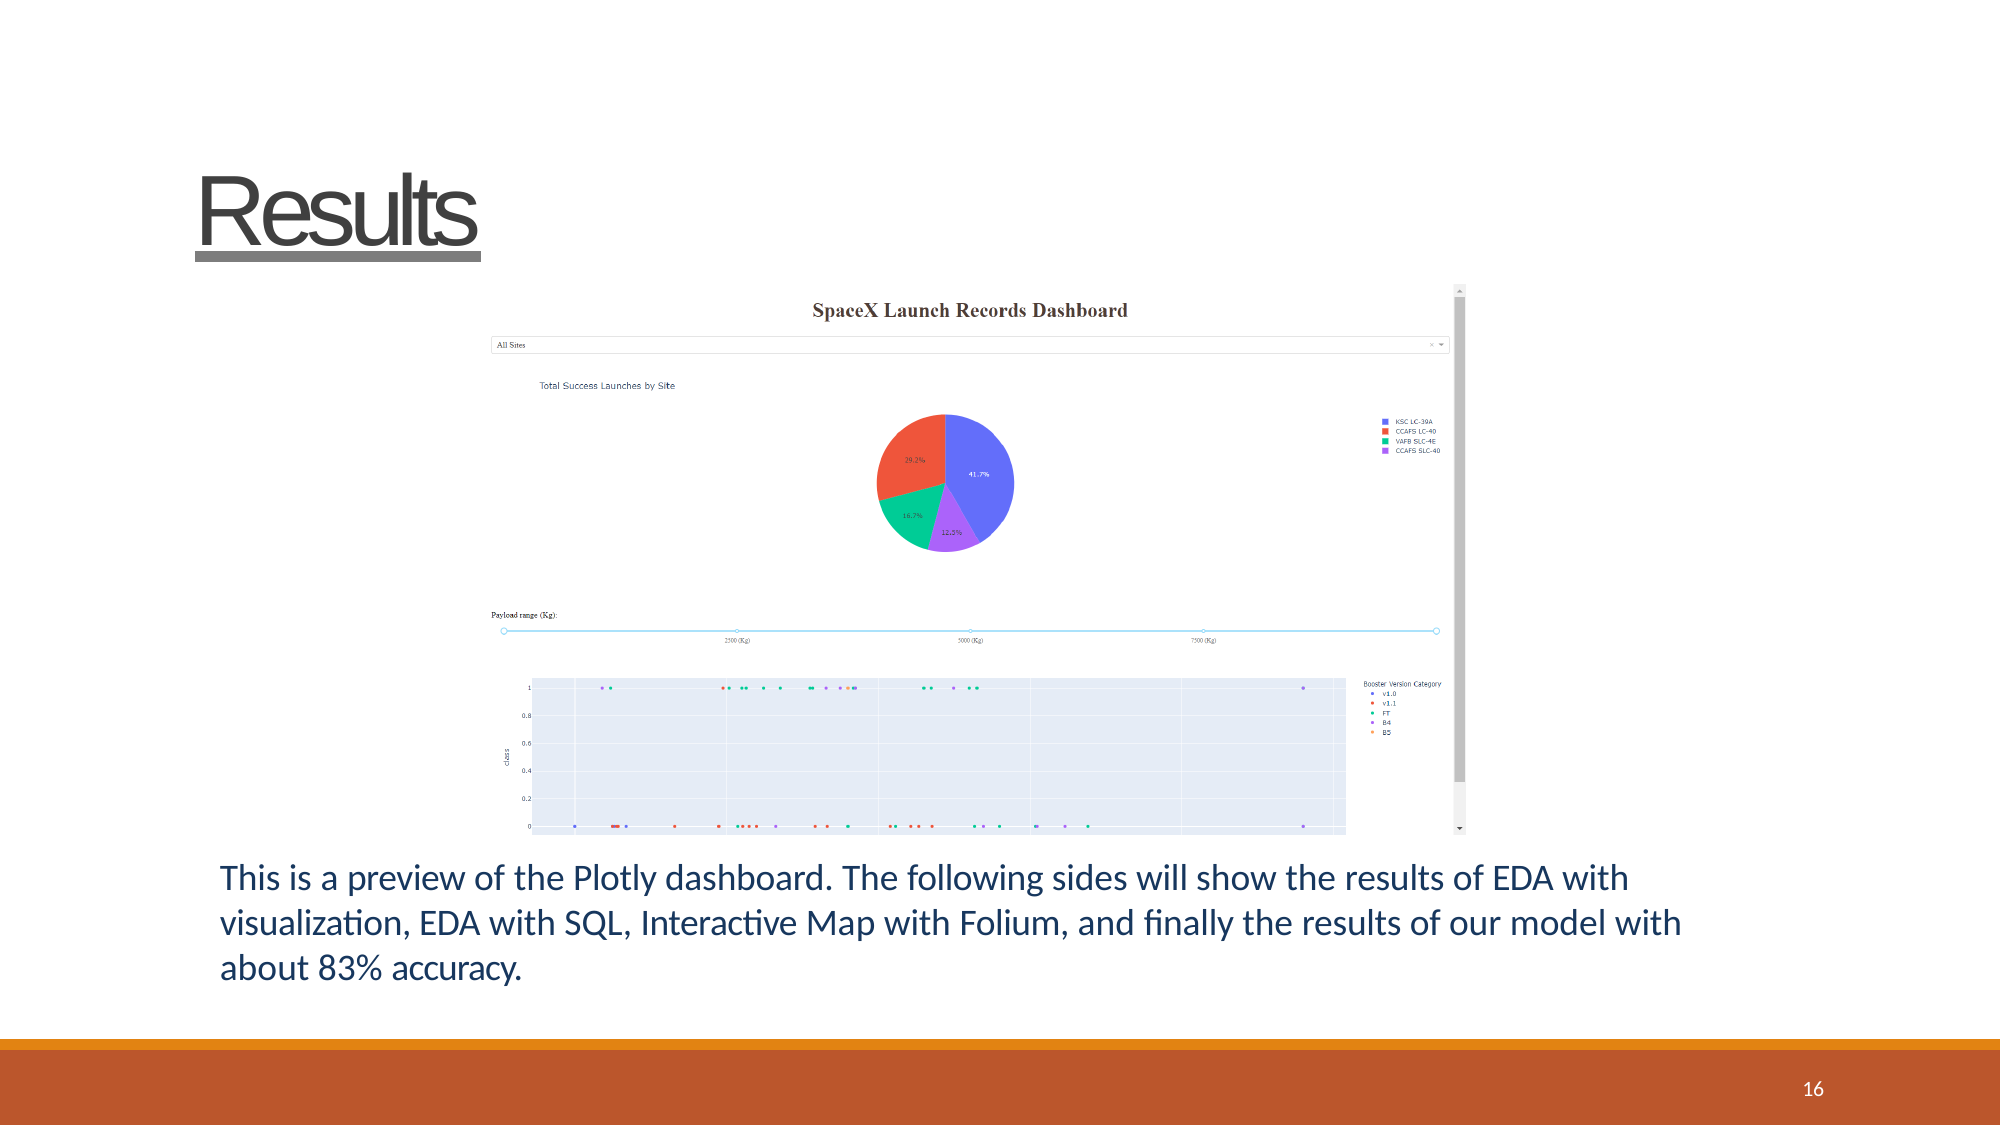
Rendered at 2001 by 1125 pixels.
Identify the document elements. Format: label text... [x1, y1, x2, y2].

text_box This is a preview of the Plotly dashboard. The following sides will show the results of EDA with visualization, EDA with SQL, Interactive Map with Folium, and finally the results of our model with about 83% accuracy. [217, 850, 1702, 988]
slide_number 16 [1795, 1077, 1831, 1125]
title Results [167, 42, 1833, 386]
picture [487, 284, 1466, 836]
